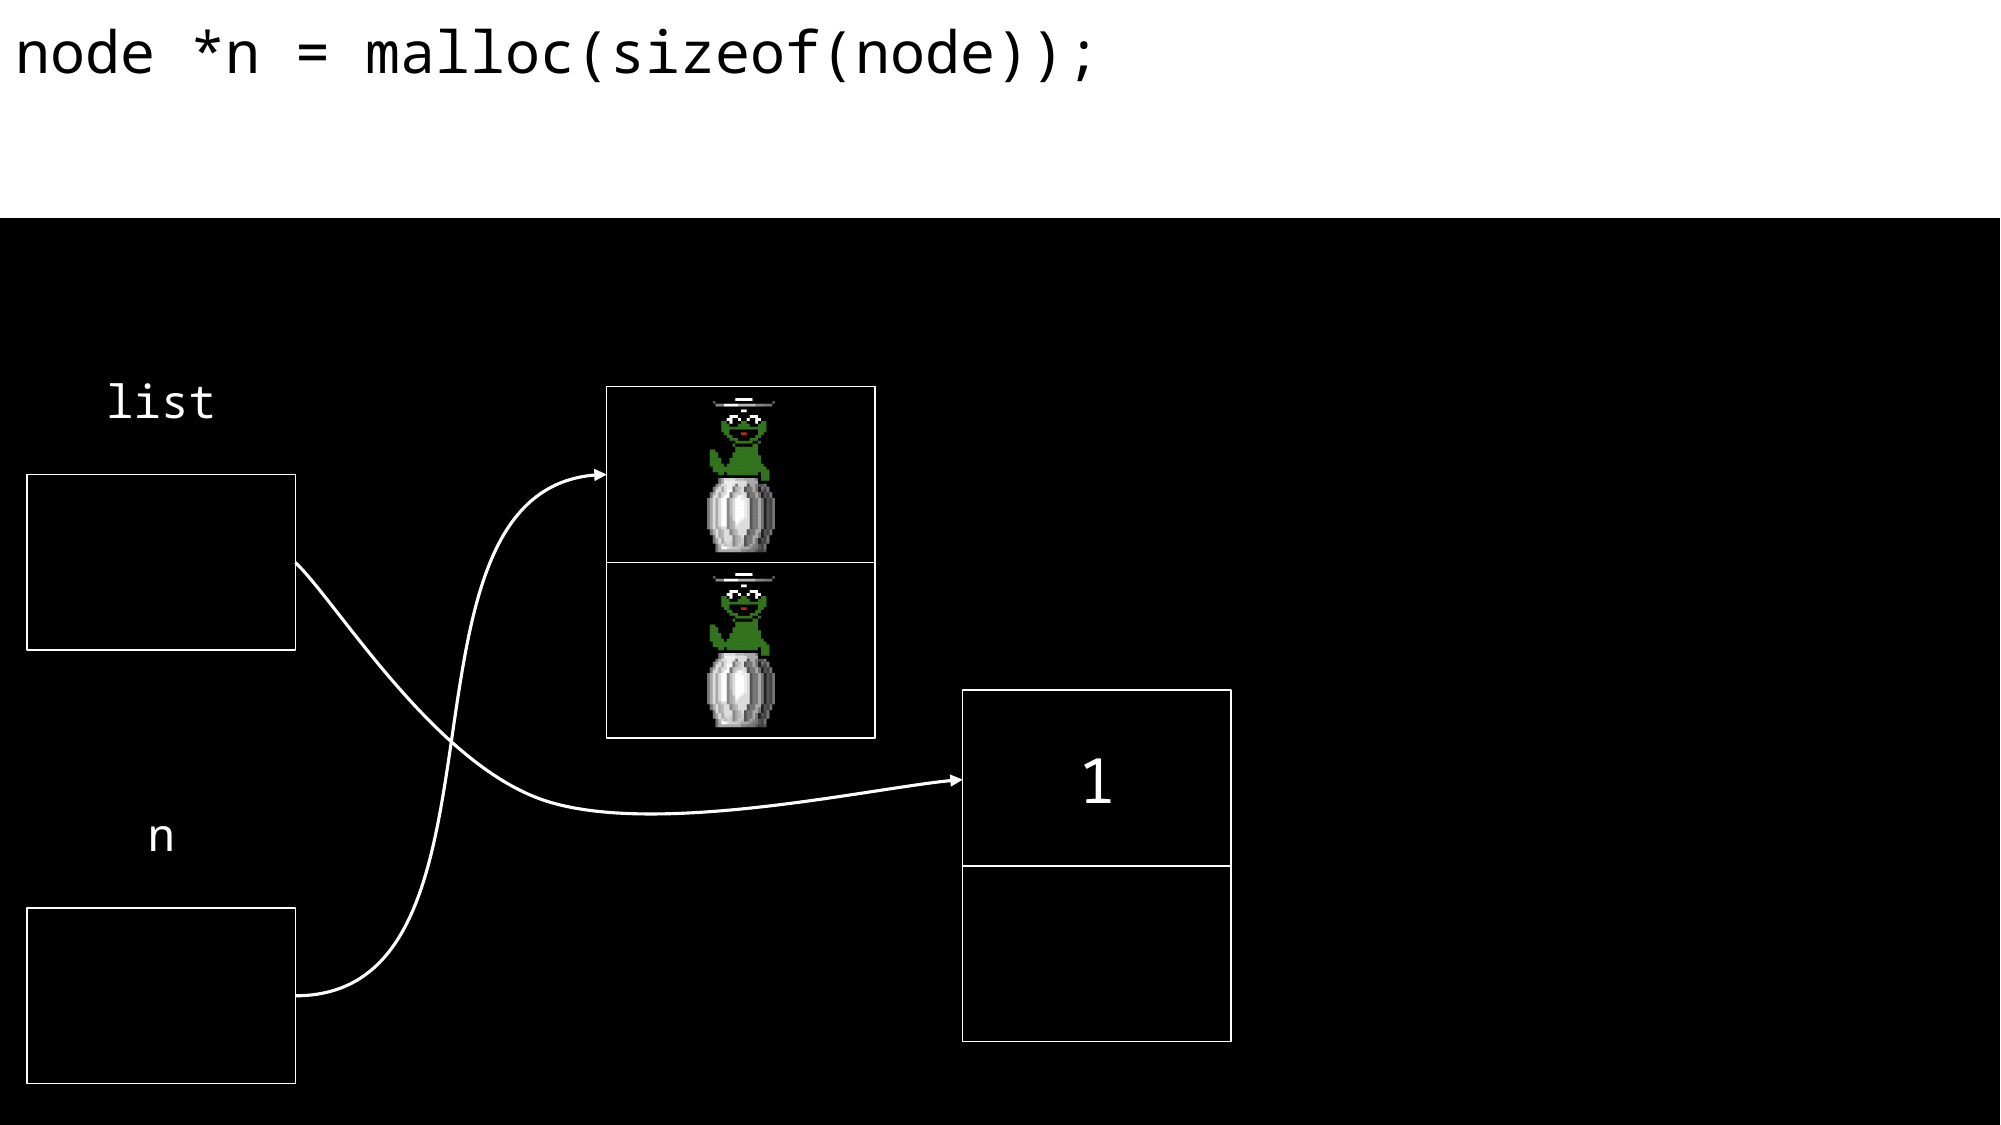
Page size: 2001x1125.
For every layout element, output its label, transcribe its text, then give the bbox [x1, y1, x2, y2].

text_box [606, 386, 876, 562]
text_box [962, 865, 1232, 1042]
text_box 1 [962, 690, 1232, 865]
text_box [612, 739, 963, 815]
title node *n = malloc(sizeof(node)); [0, 0, 2000, 218]
text_box n [67, 790, 256, 879]
picture [703, 570, 779, 731]
text_box [26, 907, 296, 1084]
text_box [612, 562, 876, 739]
picture [703, 394, 779, 555]
text_box list [67, 357, 256, 446]
text_box [26, 474, 293, 651]
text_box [295, 474, 607, 996]
